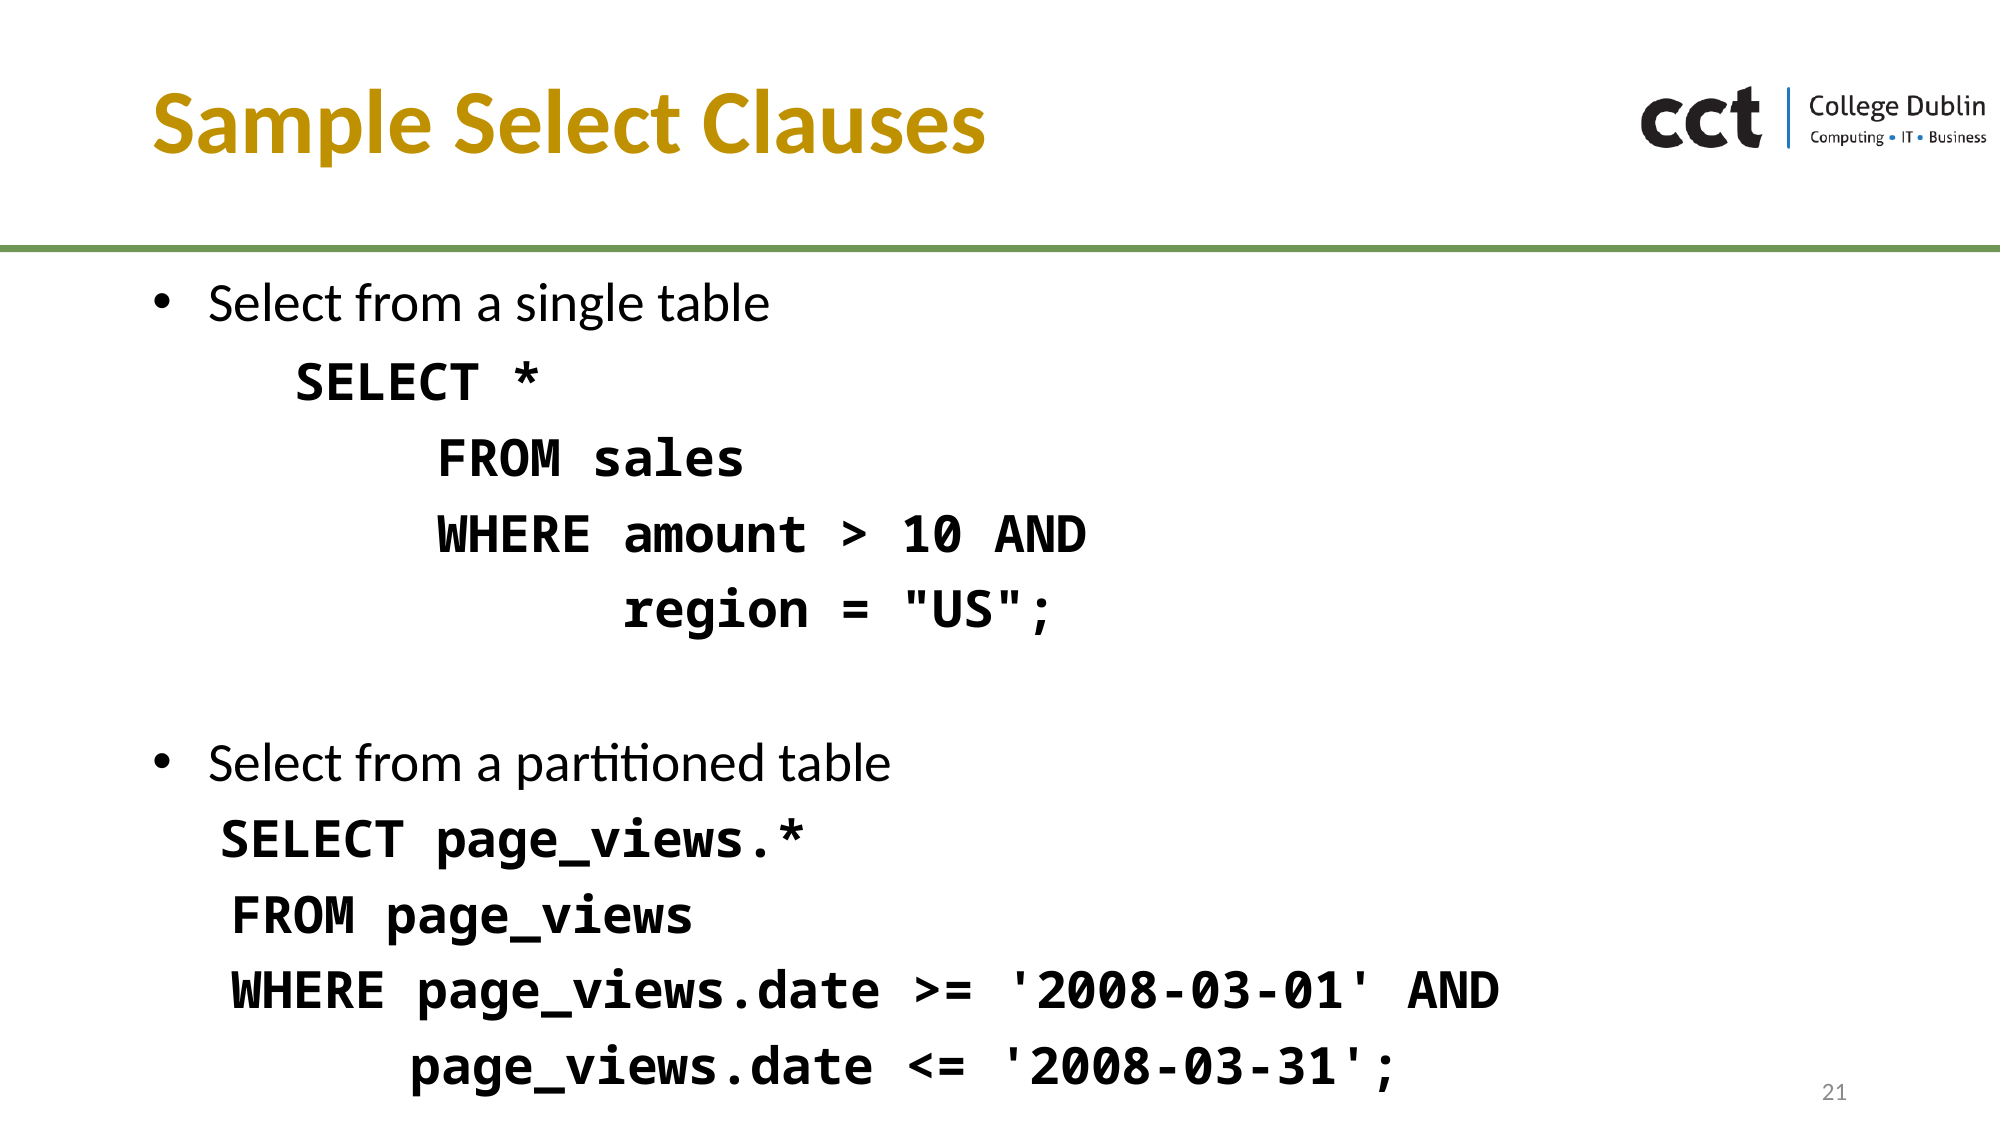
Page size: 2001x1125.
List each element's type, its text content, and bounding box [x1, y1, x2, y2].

title Sample Select Clauses [137, 15, 1618, 233]
slide_number 21 [1412, 1060, 1863, 1120]
list Select from a single table SELECT * FROM sales WHERE amount > 10 AND region = "US"; Select from a partitioned table SELECT page_views.* FROM page_views WHERE page_views.date >= '2008-03-01' AND page_views.date <= '2008-03-31'; [137, 266, 1863, 1110]
picture [1638, 71, 1996, 166]
